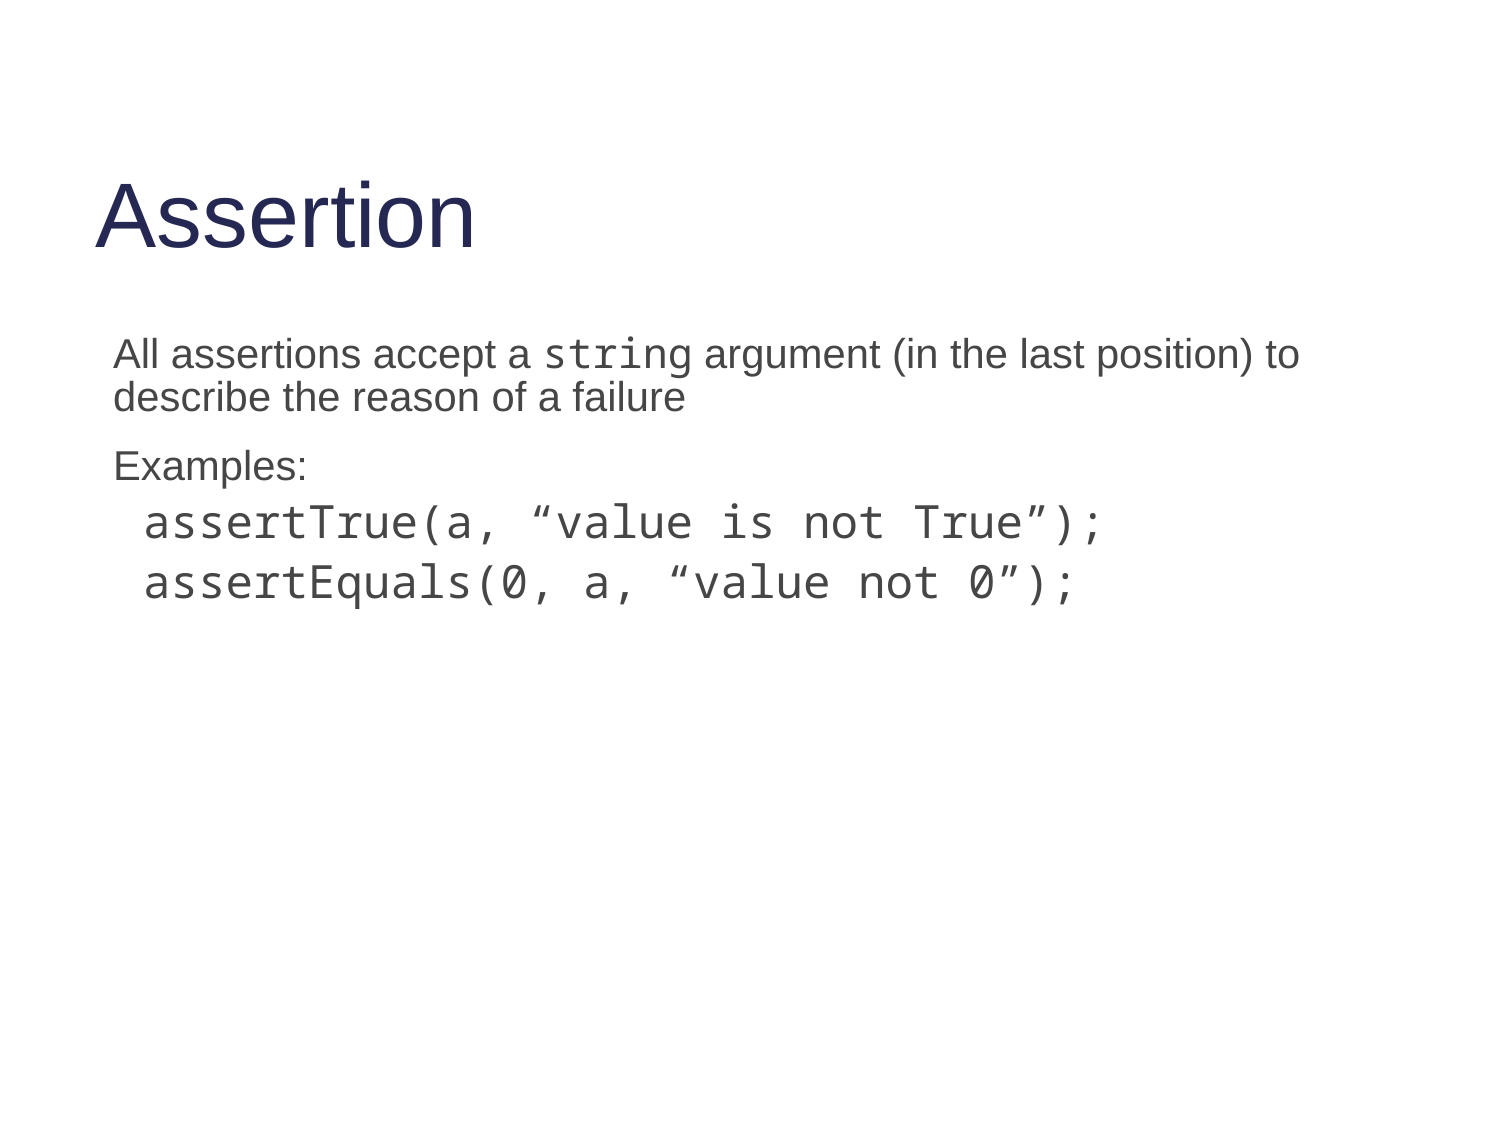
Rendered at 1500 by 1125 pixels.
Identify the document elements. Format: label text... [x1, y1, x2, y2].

title Assertion [80, 81, 1407, 354]
list All assertions accept a string argument (in the last position) to describe the reason of a failure Examples: assertTrue(a, “value is not True”); assertEquals(0, a, “value not 0”); [83, 326, 1407, 945]
